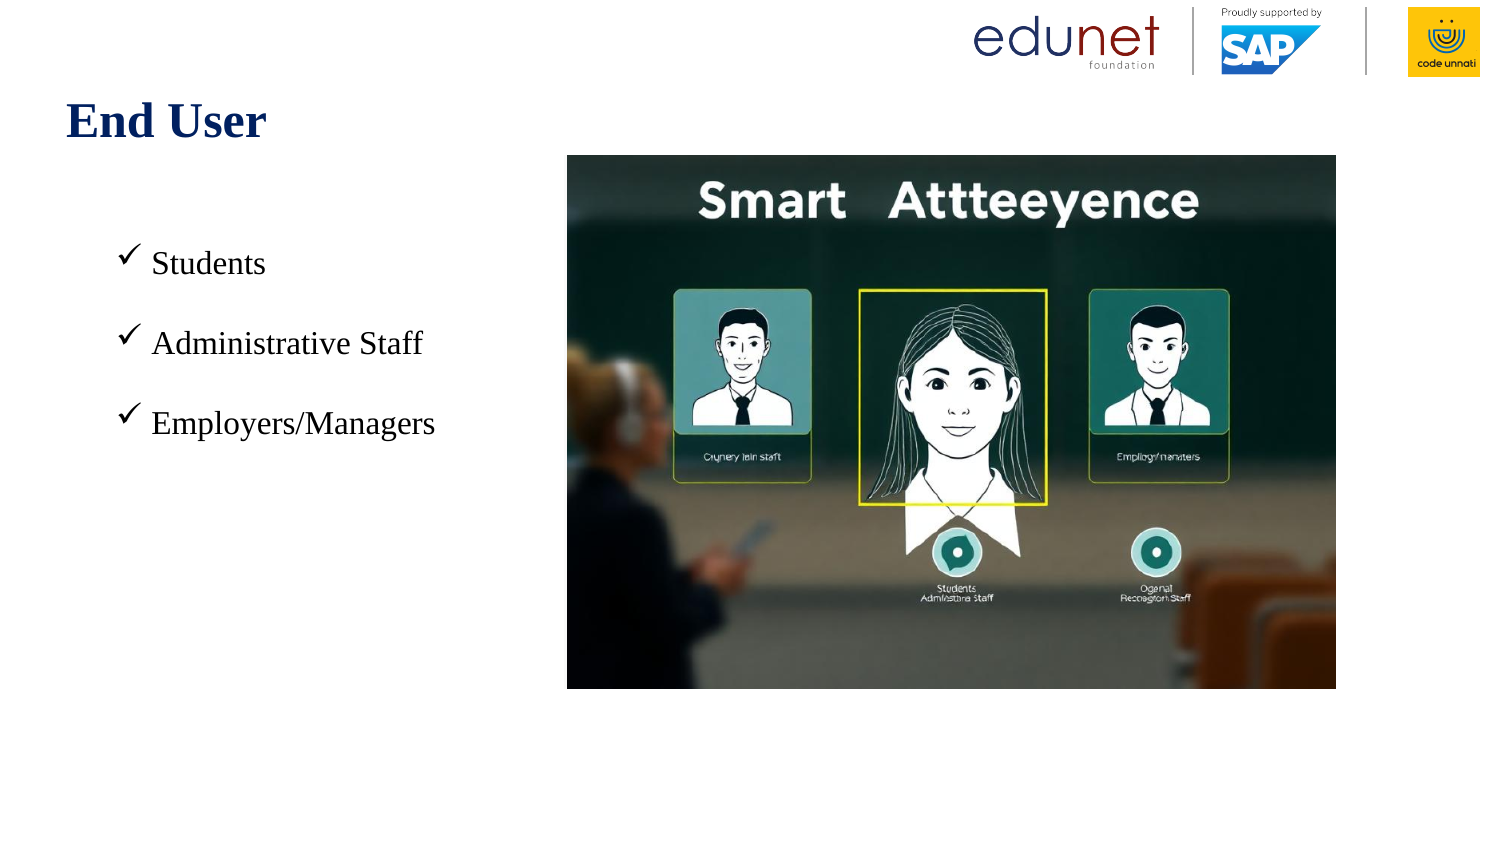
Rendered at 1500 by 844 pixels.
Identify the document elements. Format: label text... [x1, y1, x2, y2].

picture [1221, 8, 1322, 72]
picture [564, 155, 1336, 689]
title End User [51, 72, 1449, 167]
picture [966, 8, 1168, 72]
picture [1408, 7, 1480, 77]
text_box Students Administrative Staff Employers/Managers [101, 194, 559, 449]
